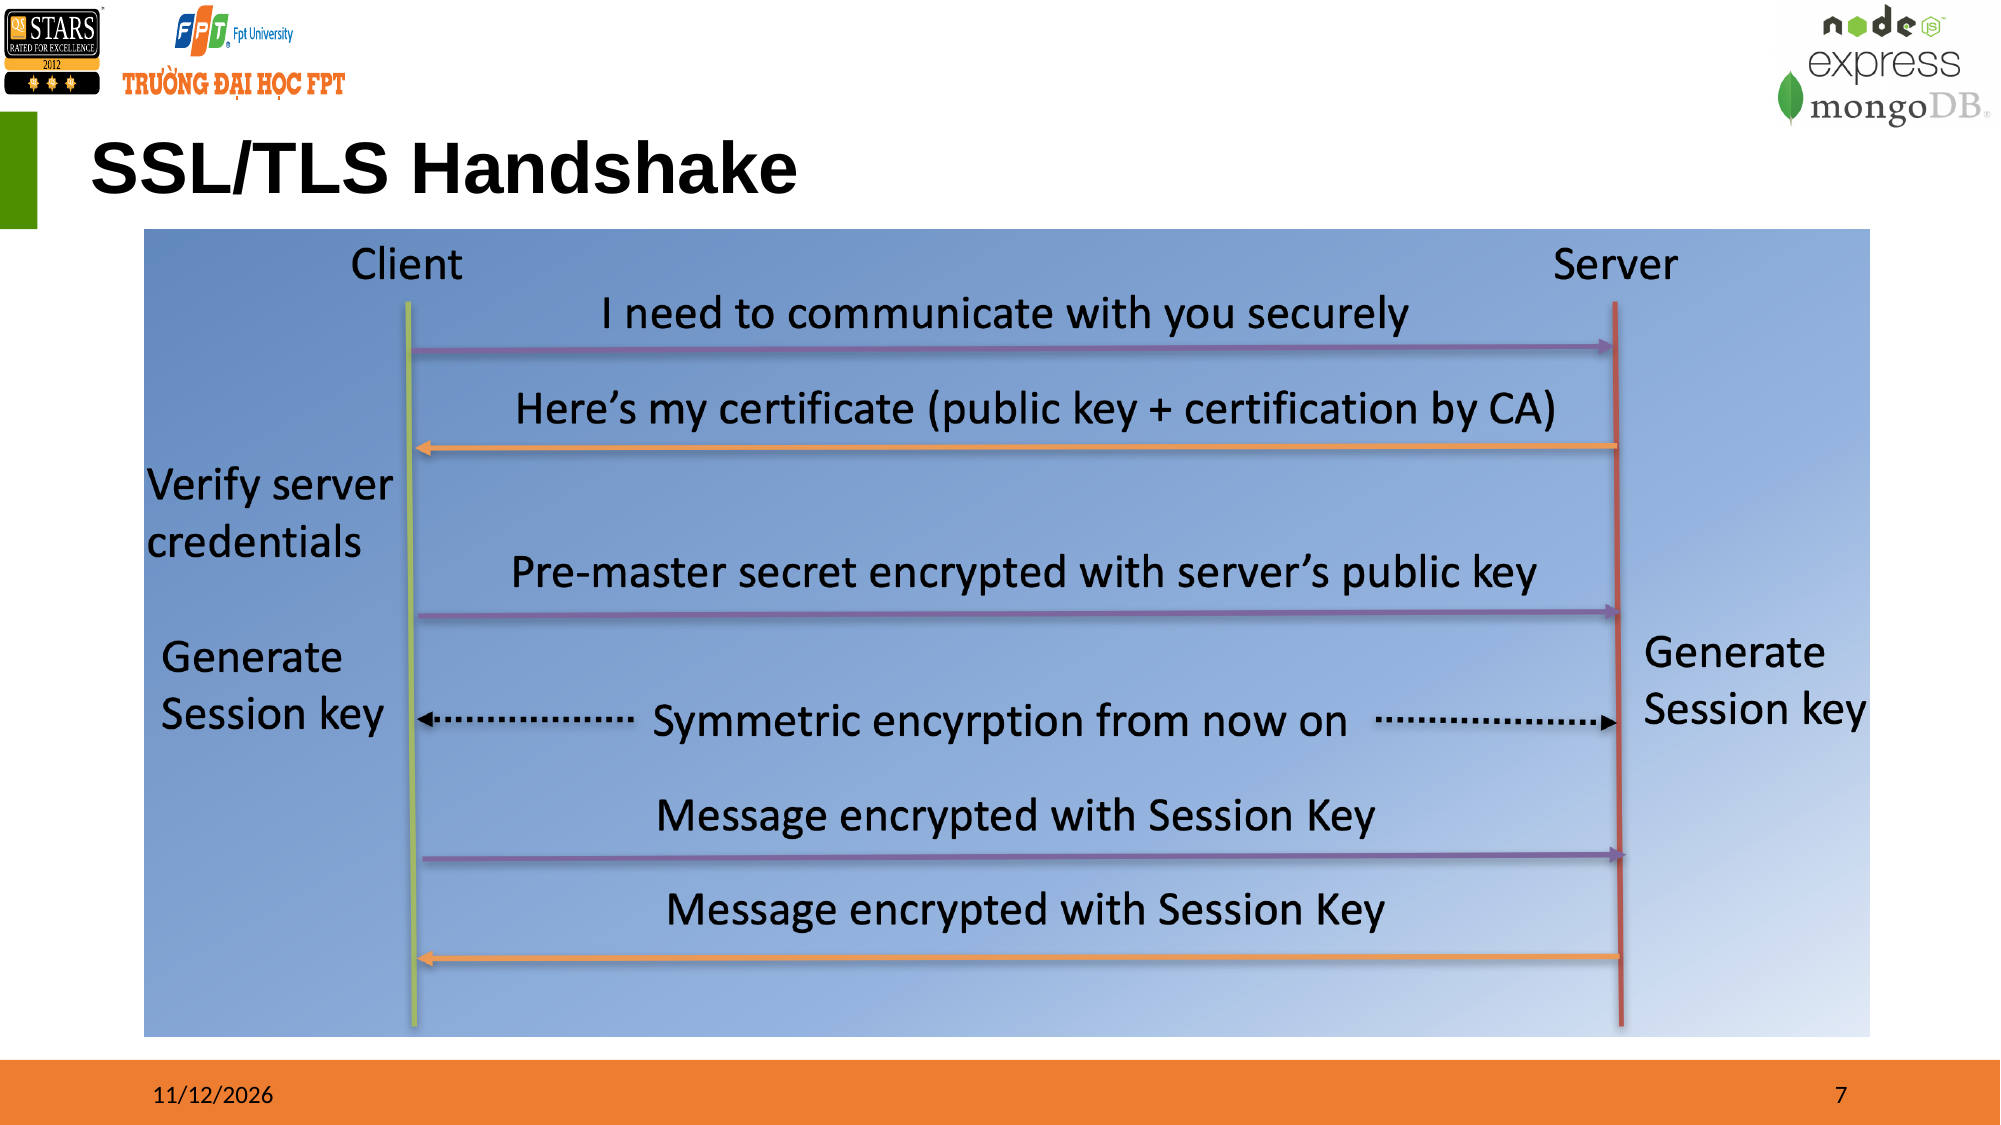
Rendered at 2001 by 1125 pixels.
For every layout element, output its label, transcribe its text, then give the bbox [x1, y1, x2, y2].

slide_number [137, 1063, 588, 1124]
picture [1768, 0, 2000, 130]
slide_number 7 [1412, 1063, 1863, 1124]
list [144, 229, 1870, 1037]
title SSL/TLS Handshake [37, 111, 1978, 230]
